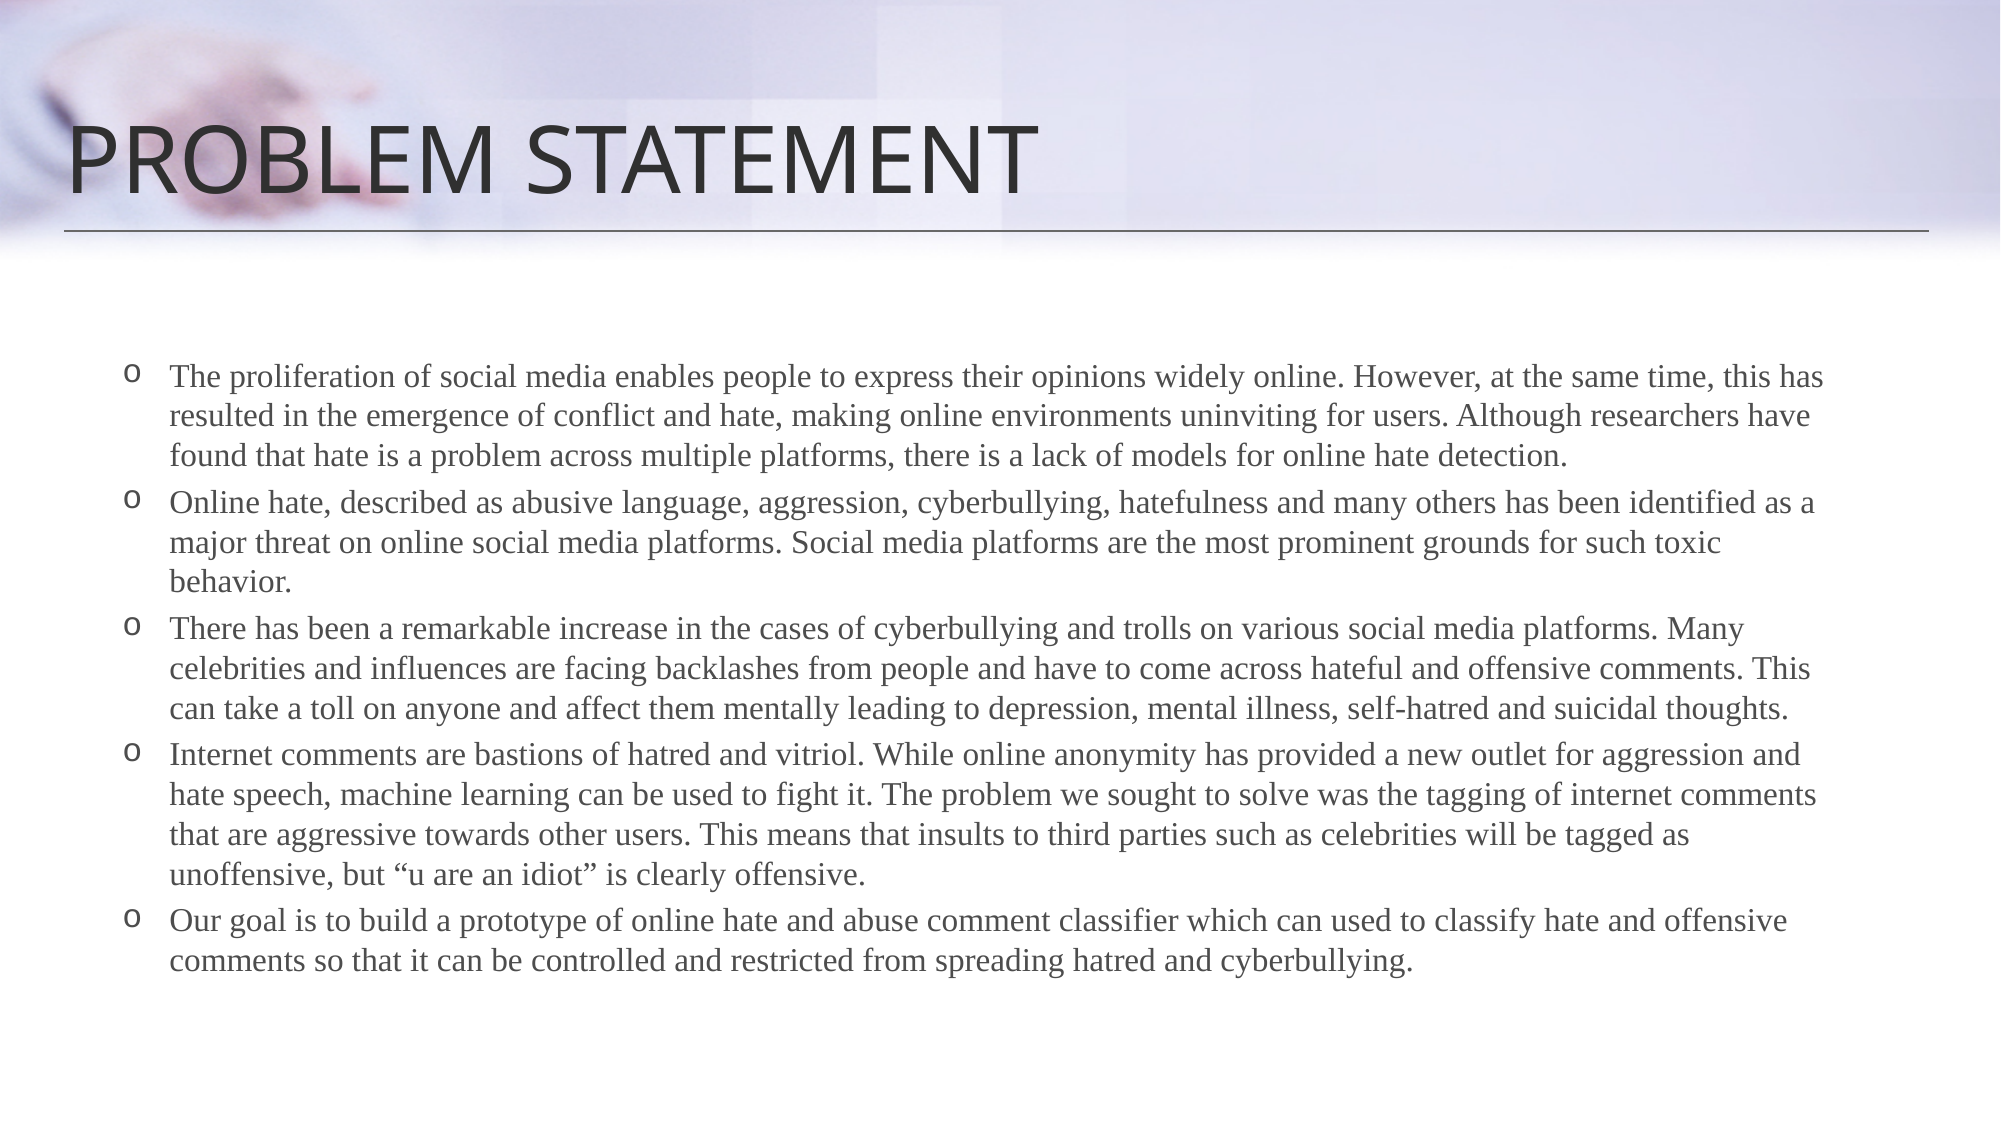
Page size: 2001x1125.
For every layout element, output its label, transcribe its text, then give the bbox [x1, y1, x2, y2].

title Problem statement [64, 55, 1930, 221]
list The proliferation of social media enables people to express their opinions widely online. However, at the same time, this has resulted in the emergence of conflict and hate, making online environments uninviting for users. Although researchers have found that hate is a problem across multiple platforms, there is a lack of models for online hate detection. Online hate, described as abusive language, aggression, cyberbullying, hatefulness and many others has been identified as a major threat on online social media platforms. Social media platforms are the most prominent grounds for such toxic behavior. There has been a remarkable increase in the cases of cyberbullying and trolls on various social media platforms. Many celebrities and influences are facing backlashes from people and have to come across hateful and offensive comments. This can take a toll on anyone and affect them mentally leading to depression, mental illness, self-hatred and suicidal thoughts. Internet comments are bastions of hatred and vitriol. While online anonymity has provided a new outlet for aggression and hate speech, machine learning can be used to fight it. The problem we sought to solve was the tagging of internet comments that are aggressive towards other users. This means that insults to third parties such as celebrities will be tagged as unoffensive, but “u are an idiot” is clearly offensive. Our goal is to build a prototype of online hate and abuse comment classifier which can used to classify hate and offensive comments so that it can be controlled and restricted from spreading hatred and cyberbullying. [122, 345, 1833, 1020]
picture [0, 0, 2001, 1125]
